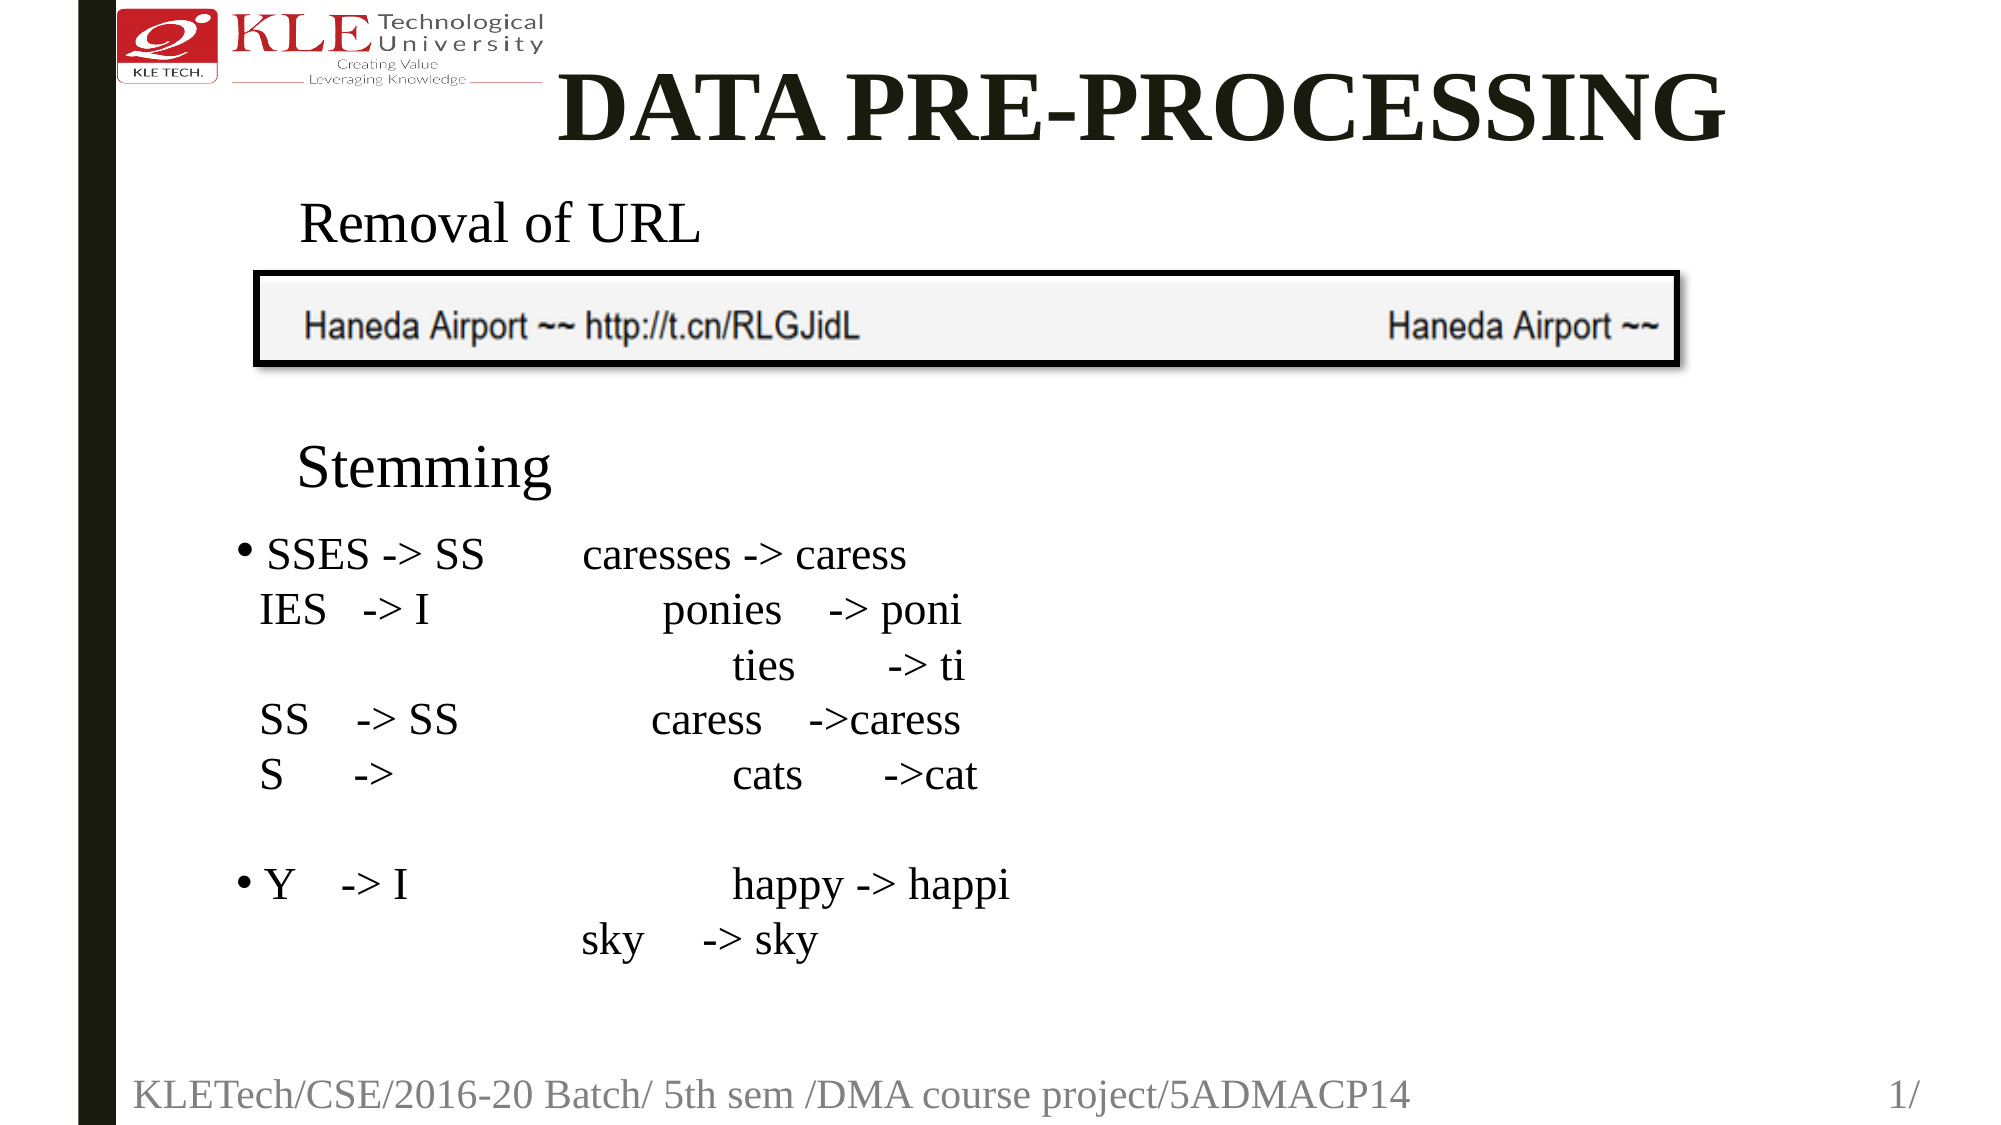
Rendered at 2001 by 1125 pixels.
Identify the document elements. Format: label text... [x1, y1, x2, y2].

text_box DATA PRE-PROCESSING [438, 47, 1849, 265]
text_box KLETech/CSE/2016-20 Batch/ 5th sem /DMA course project/5ADMACP14 1/ [117, 1075, 2000, 1125]
text_box Stemming [281, 418, 569, 508]
picture [259, 276, 1674, 361]
text_box Removal of URL [222, 176, 438, 262]
picture [117, 3, 548, 87]
text_box SSES -> SS caresses -> caress IES -> I ponies -> poni ties -> ti SS -> SS caress ->caress S -> cats ->cat Y -> I happy -> happi sky -> sky [221, 511, 1857, 1107]
